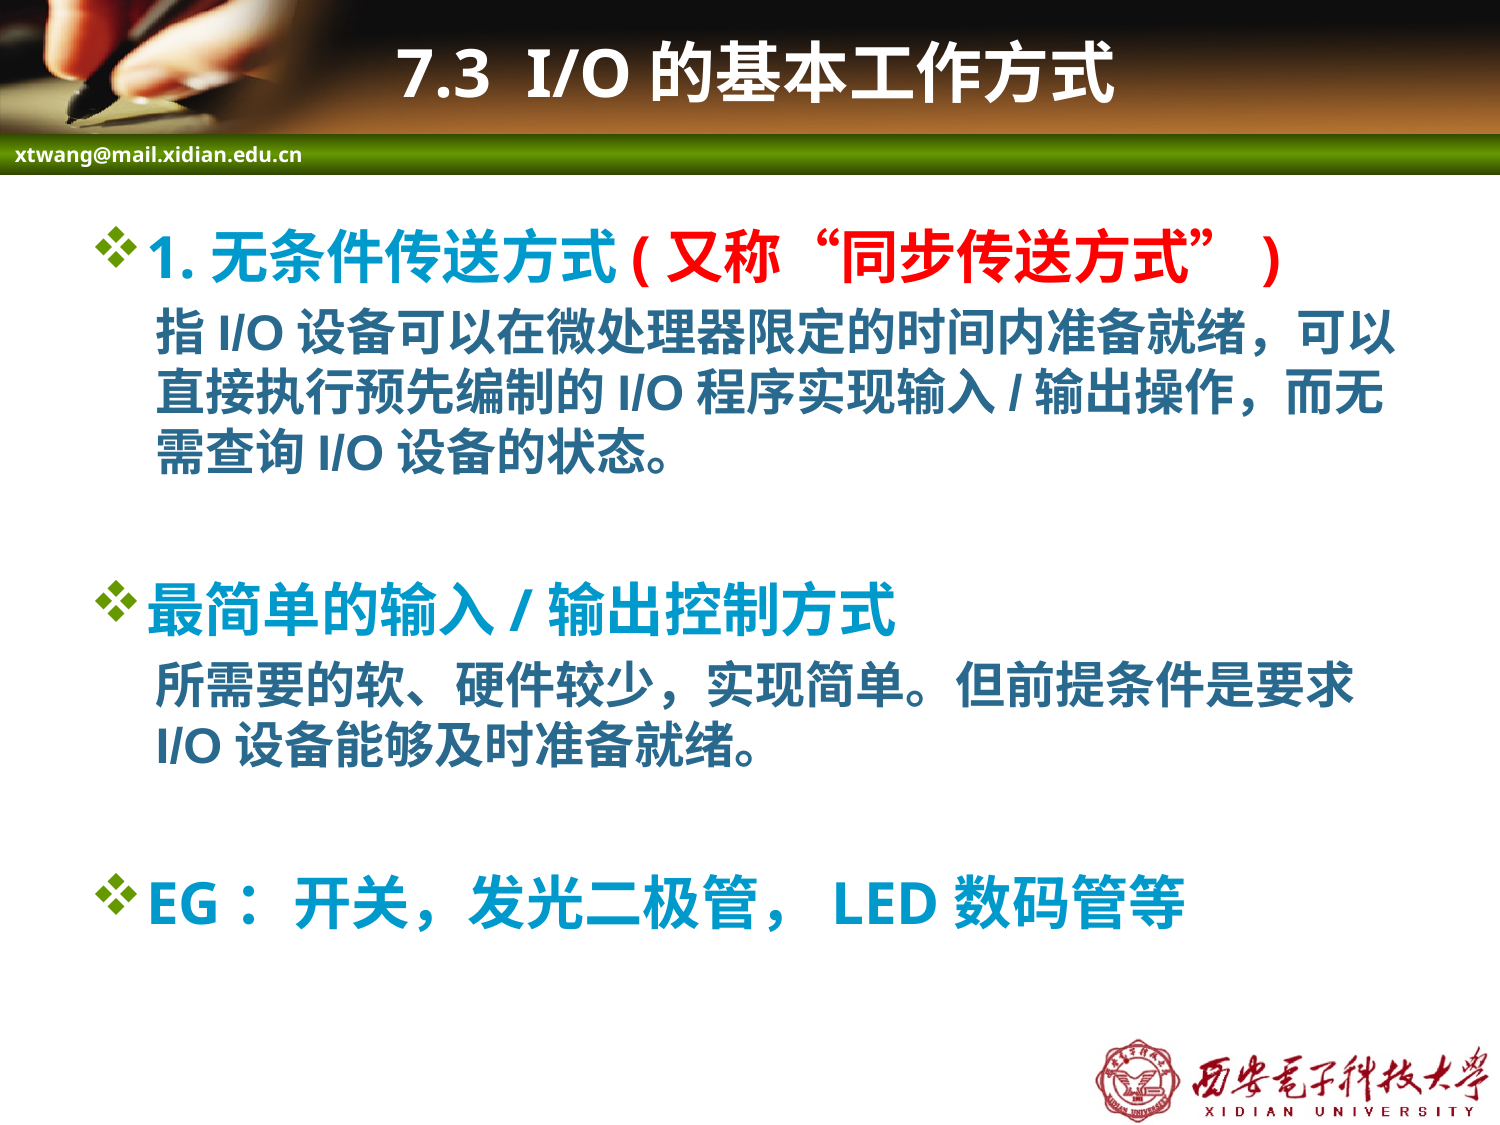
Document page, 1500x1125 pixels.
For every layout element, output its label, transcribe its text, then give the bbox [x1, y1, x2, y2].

title 7.3 I/O的基本工作方式 [75, 24, 1438, 118]
list 1.无条件传送方式(又称“同步传送方式”) 指I/O设备可以在微处理器限定的时间内准备就绪，可以直接执行预先编制的I/O程序实现输入/输出操作，而无需查询I/O设备的状态。 最简单的输入/输出控制方式 所需要的软、硬件较少，实现简单。但前提条件是要求I/O设备能够及时准备就绪。 EG：开关，发光二极管，LED数码管等 [75, 212, 1413, 1038]
picture [0, 0, 1500, 134]
picture [1087, 1030, 1497, 1125]
